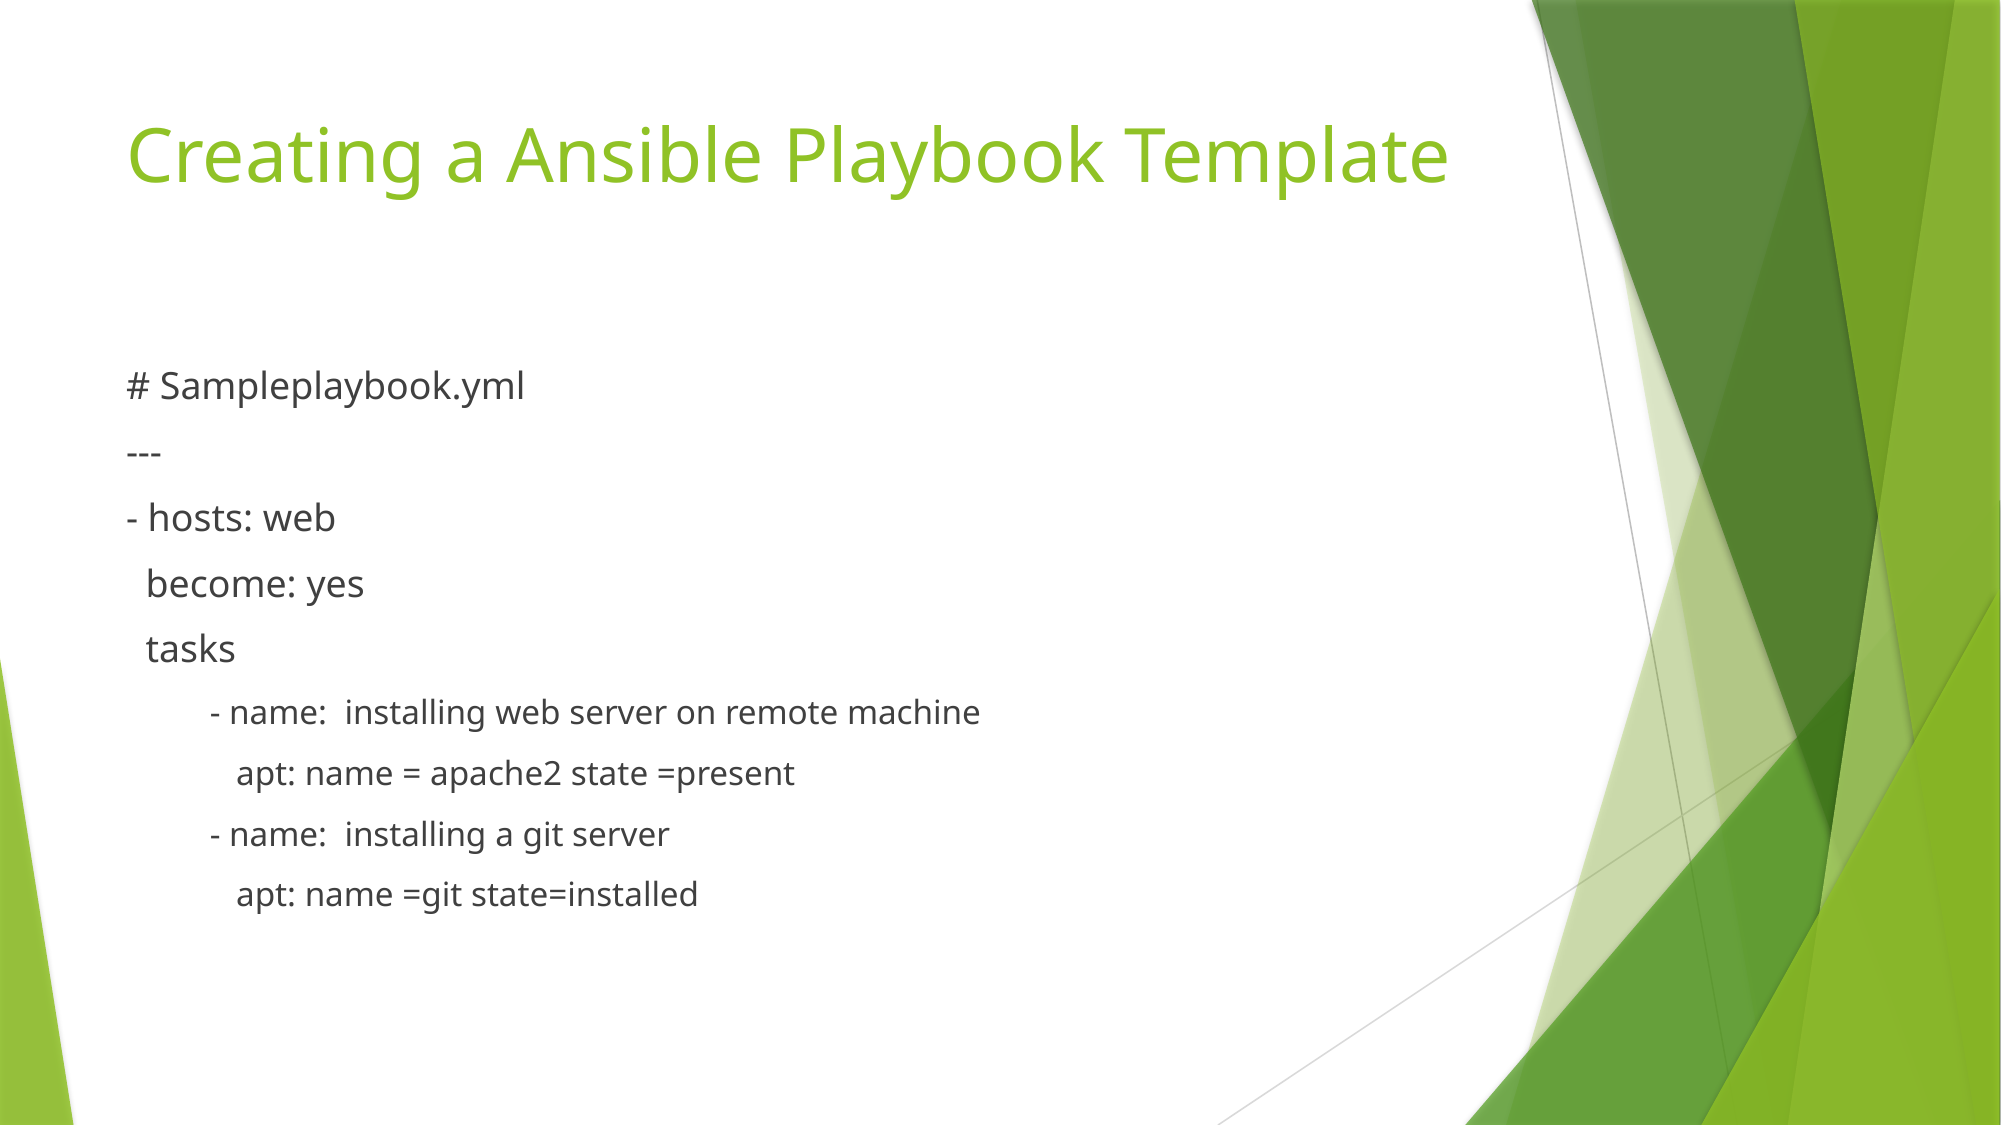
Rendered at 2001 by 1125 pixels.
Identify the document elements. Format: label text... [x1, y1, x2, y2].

title Creating a Ansible Playbook Template [111, 99, 1522, 317]
list # Sampleplaybook.yml --- - hosts: web become: yes tasks - name: installing web server on remote machine apt: name = apache2 state =present - name: installing a git server apt: name =git state=installed [111, 354, 1522, 992]
